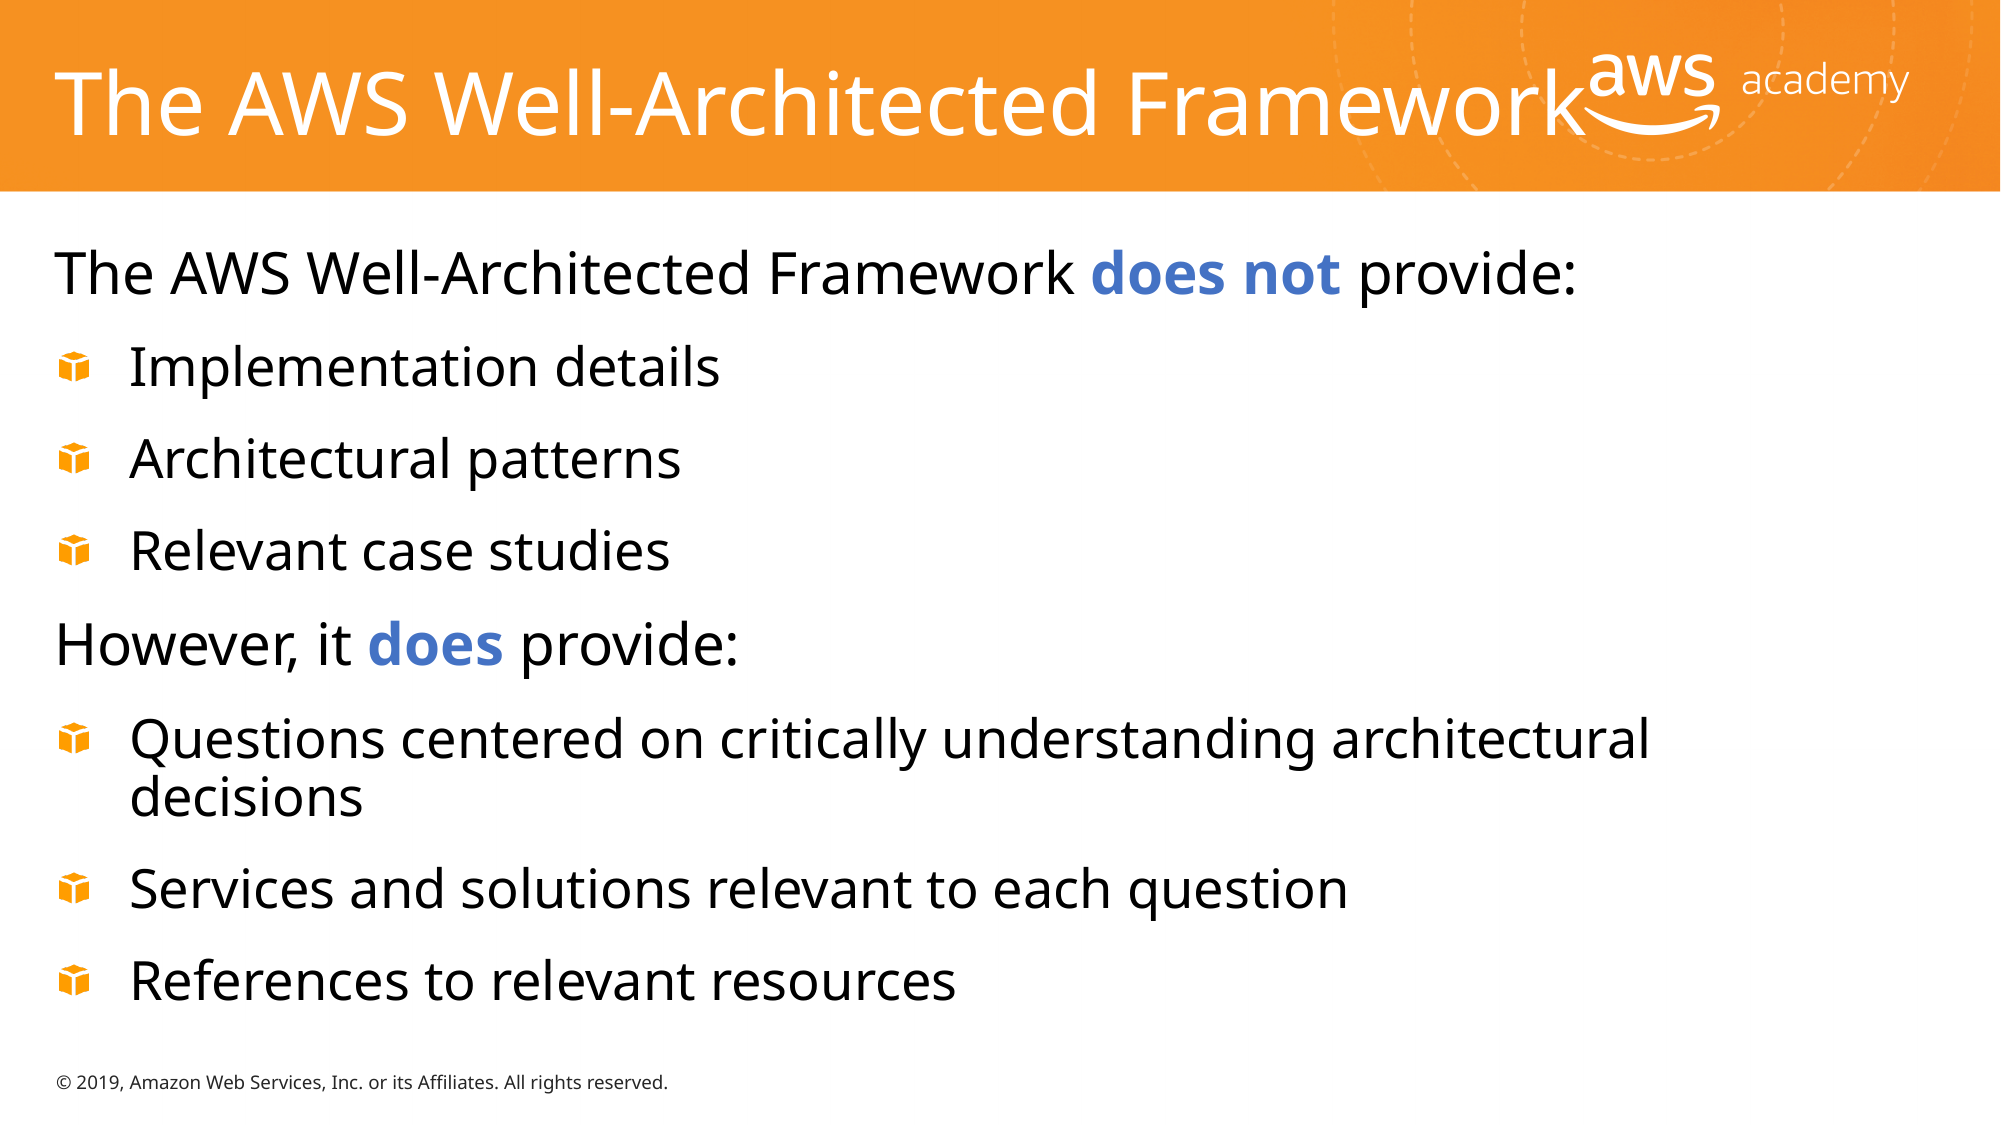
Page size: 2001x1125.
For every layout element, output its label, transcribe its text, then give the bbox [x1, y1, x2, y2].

picture [0, 0, 2001, 1125]
title The AWS Well-Architected Framework [39, 43, 1863, 172]
list The AWS Well-Architected Framework does not provide: Implementation details Architectural patterns Relevant case studies However, it does provide: Questions centered on critically understanding architectural decisions Services and solutions relevant to each question References to relevant resources [39, 236, 1903, 1043]
